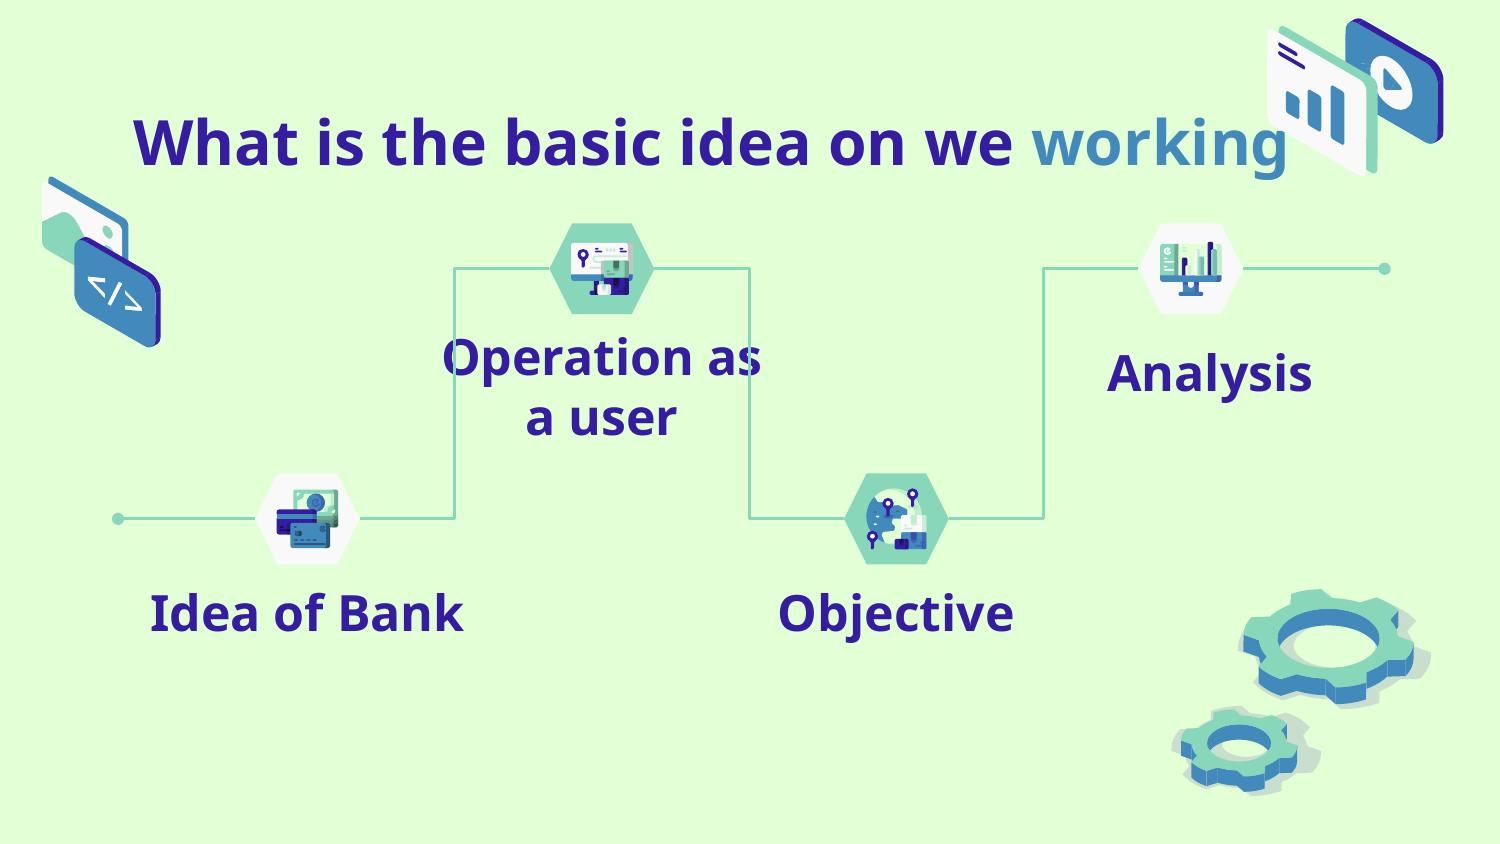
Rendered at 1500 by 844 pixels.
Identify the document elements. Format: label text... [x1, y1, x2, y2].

subtitle Idea of Bank [116, 576, 499, 657]
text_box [276, 489, 339, 549]
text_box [1159, 241, 1222, 297]
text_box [570, 242, 633, 296]
text_box [255, 473, 357, 565]
subtitle Operation as a user [555, 326, 649, 461]
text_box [74, 236, 161, 348]
text_box [1138, 223, 1243, 315]
subtitle Objective [705, 576, 1088, 657]
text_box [1171, 588, 1432, 797]
text_box [549, 223, 654, 315]
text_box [654, 268, 845, 520]
title What is the basic idea on we working [118, 87, 1264, 182]
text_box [1266, 18, 1444, 177]
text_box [948, 268, 1139, 520]
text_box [359, 268, 550, 520]
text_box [866, 488, 927, 550]
subtitle Analysis [1144, 336, 1402, 417]
text_box [846, 473, 946, 565]
